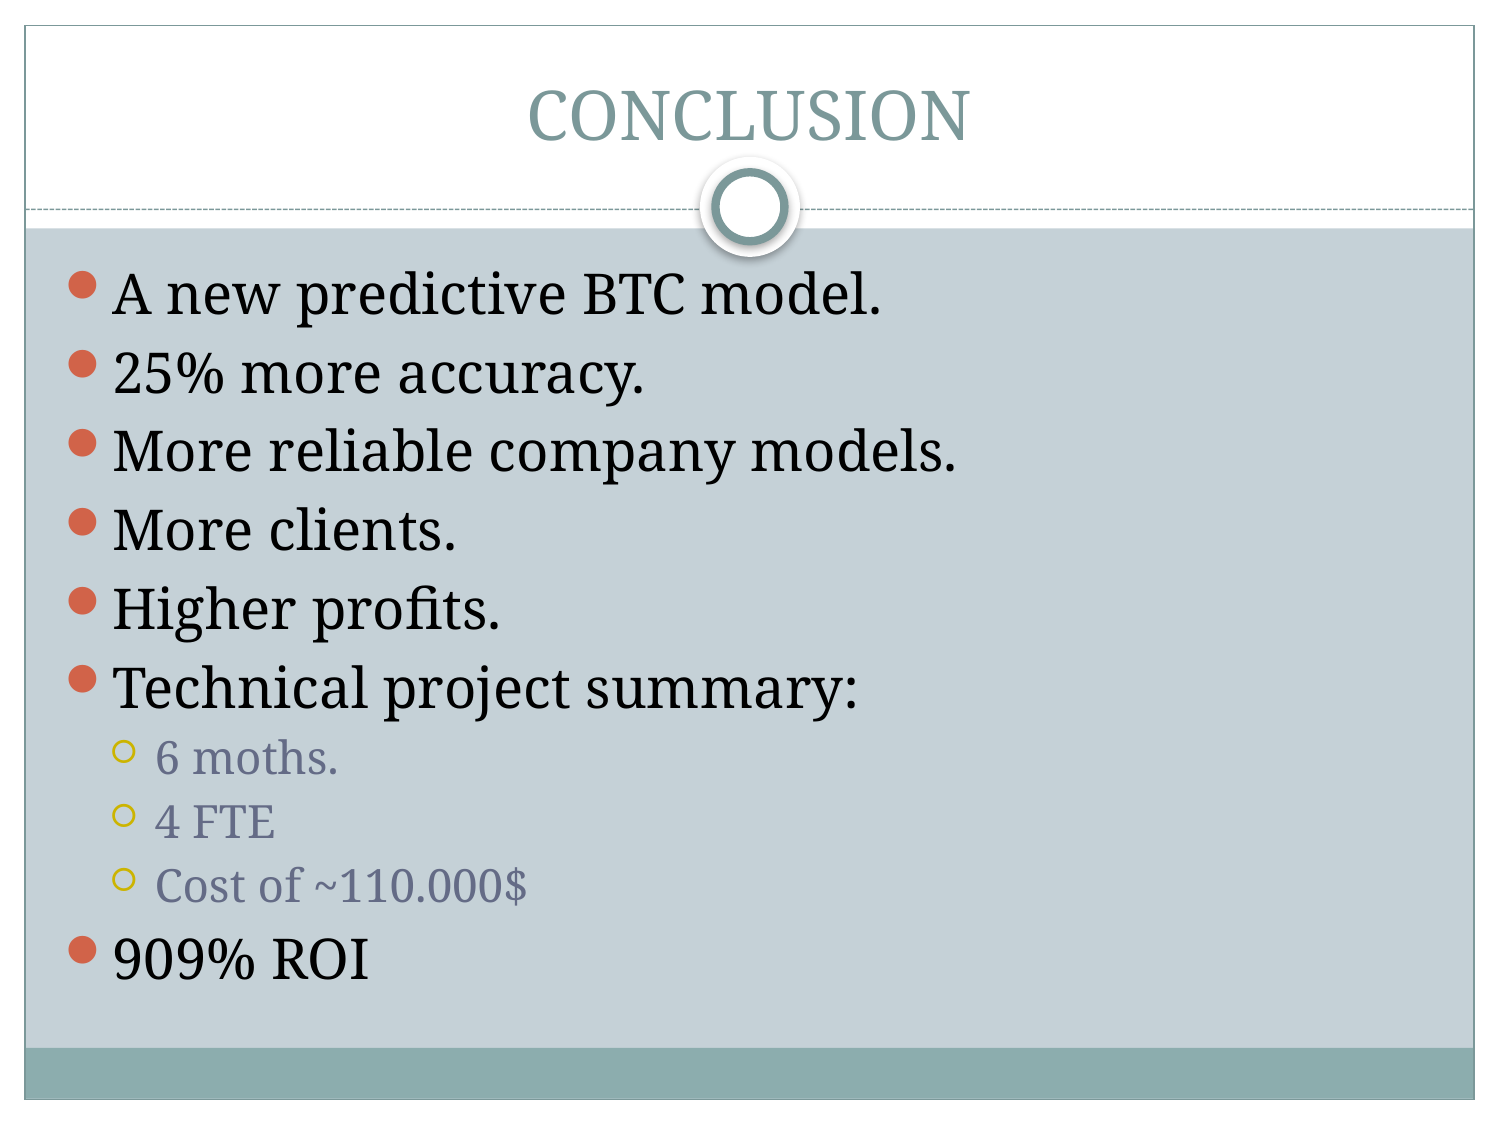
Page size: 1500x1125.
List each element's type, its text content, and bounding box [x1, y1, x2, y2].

list A new predictive BTC model. 25% more accuracy. More reliable company models. More clients. Higher profits. Technical project summary: 6 moths. 4 FTE Cost of ~110.000$ 909% ROI [49, 250, 1445, 1001]
title CONCLUSION [49, 37, 1450, 162]
